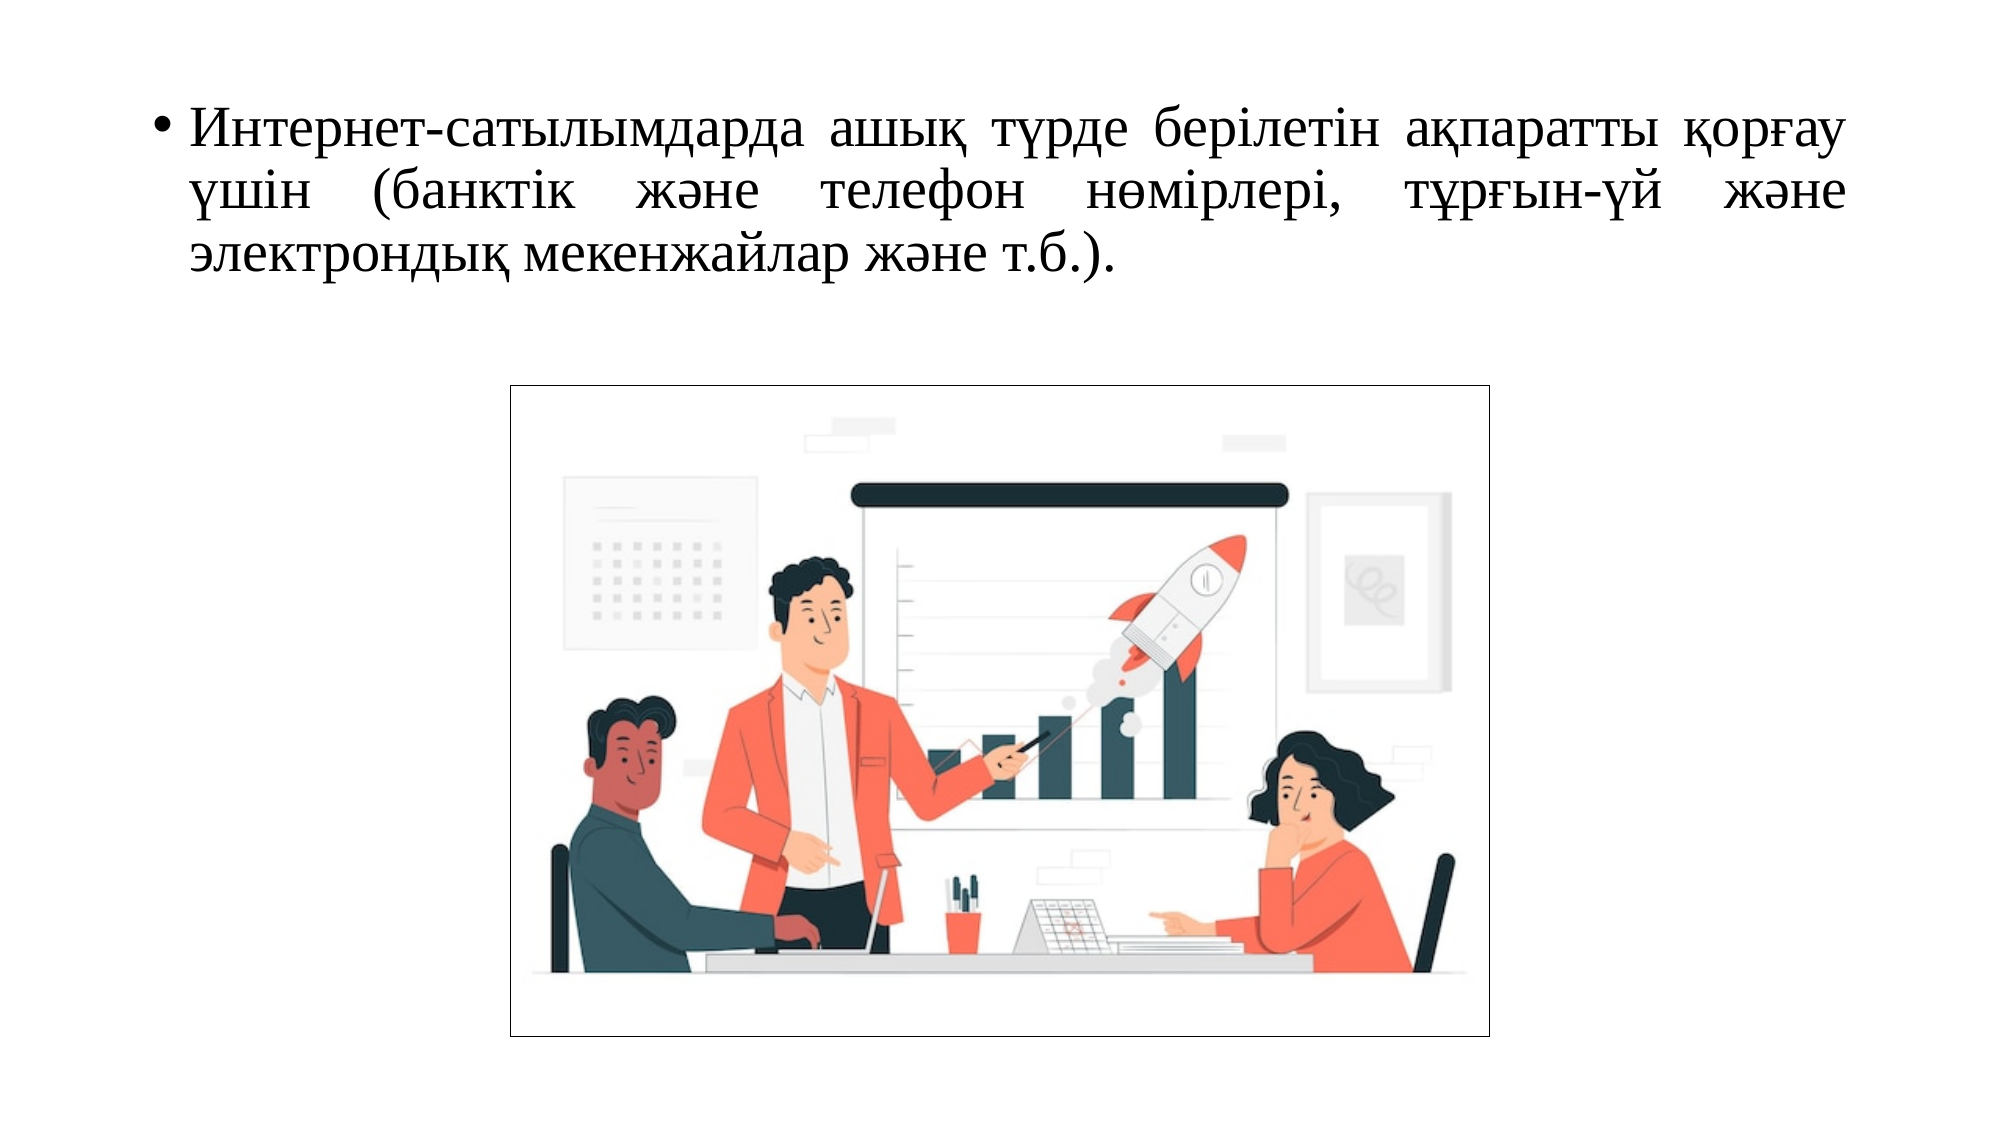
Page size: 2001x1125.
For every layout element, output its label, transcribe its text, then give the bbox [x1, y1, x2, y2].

picture [510, 384, 1490, 1038]
list Интернет-сатылымдарда ашық түрде берілетін ақпаратты қорғау үшін (банктік және телефон нөмірлері, тұрғын-үй және электрондық мекенжайлар және т.б.). [137, 88, 1863, 1014]
